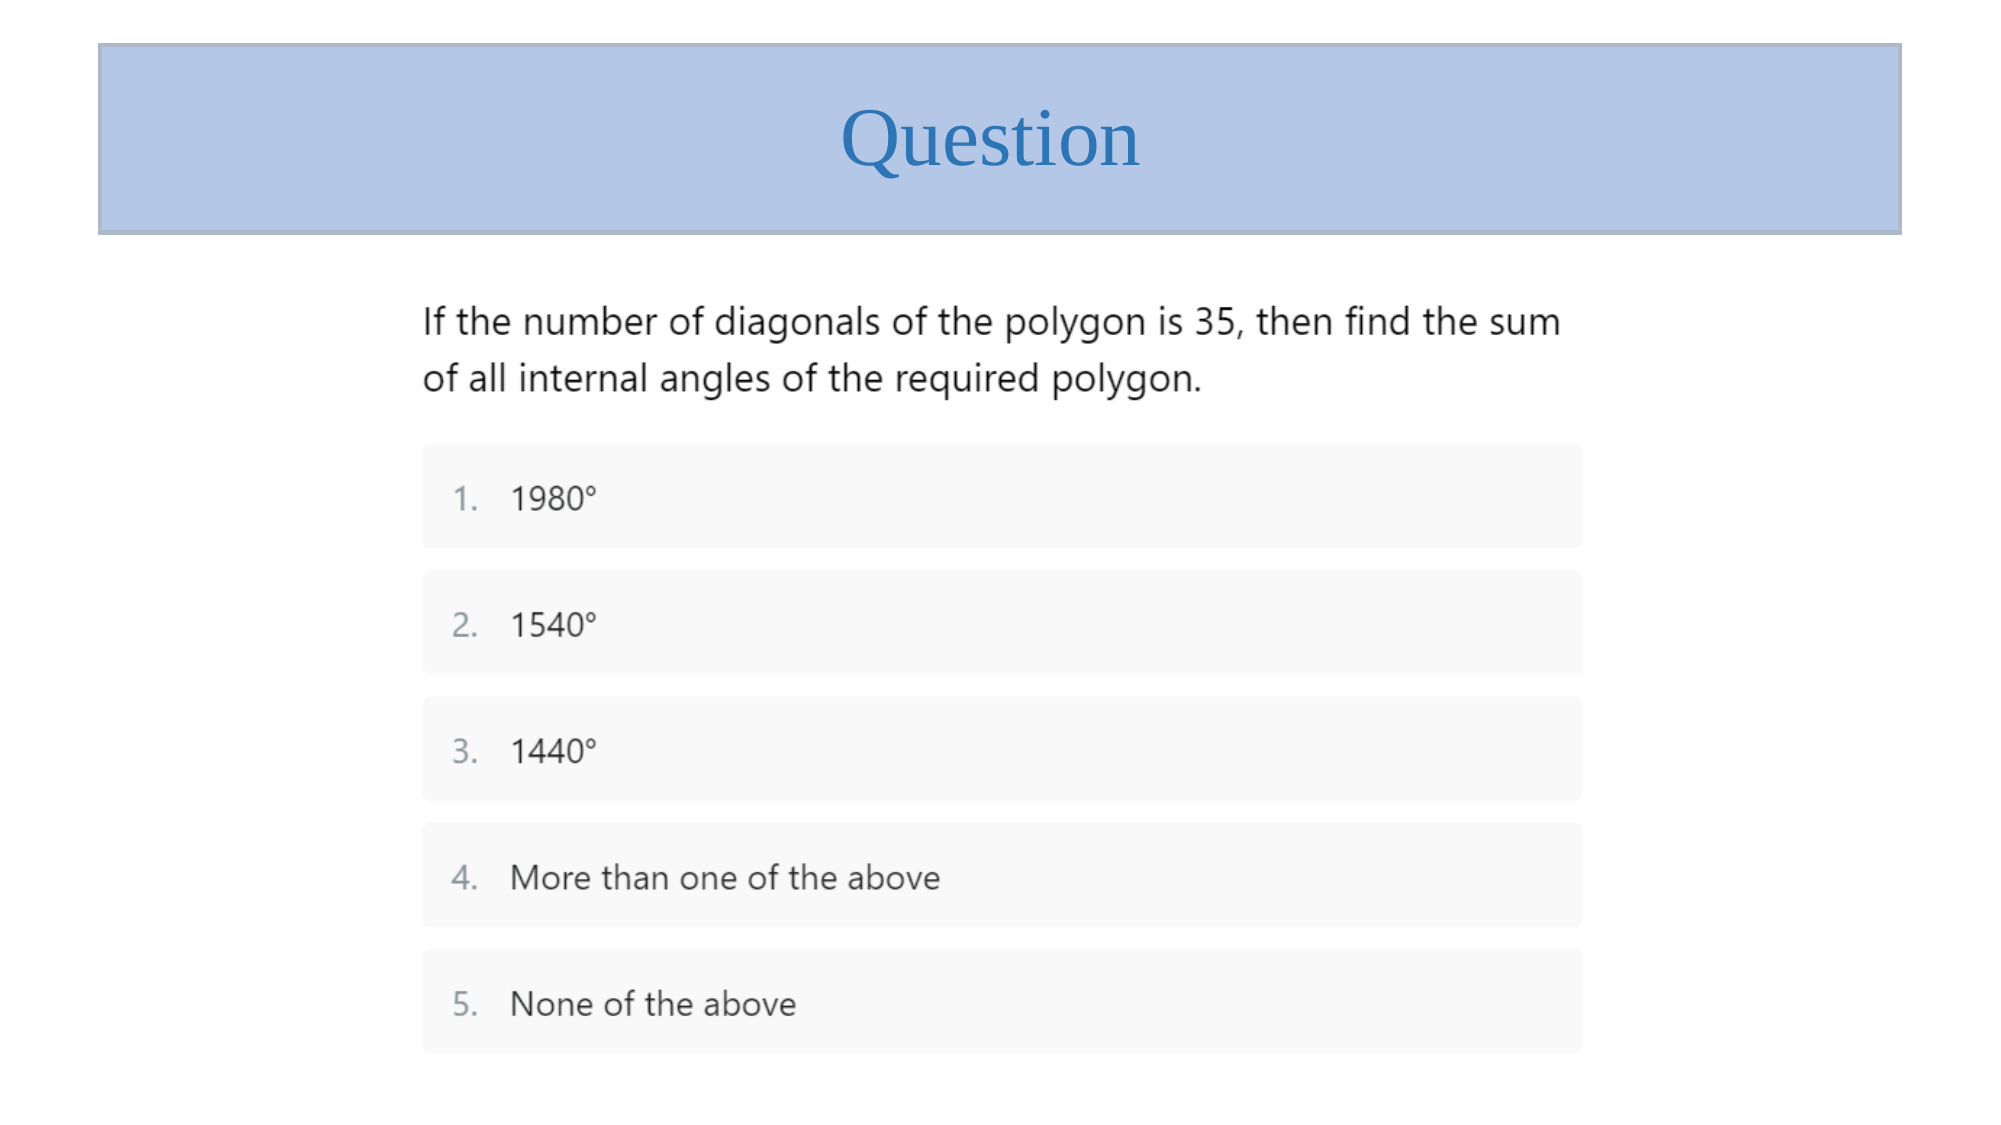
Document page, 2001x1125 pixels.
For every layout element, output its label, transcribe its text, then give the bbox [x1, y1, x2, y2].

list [404, 274, 1596, 1093]
title Question [99, 44, 1901, 234]
